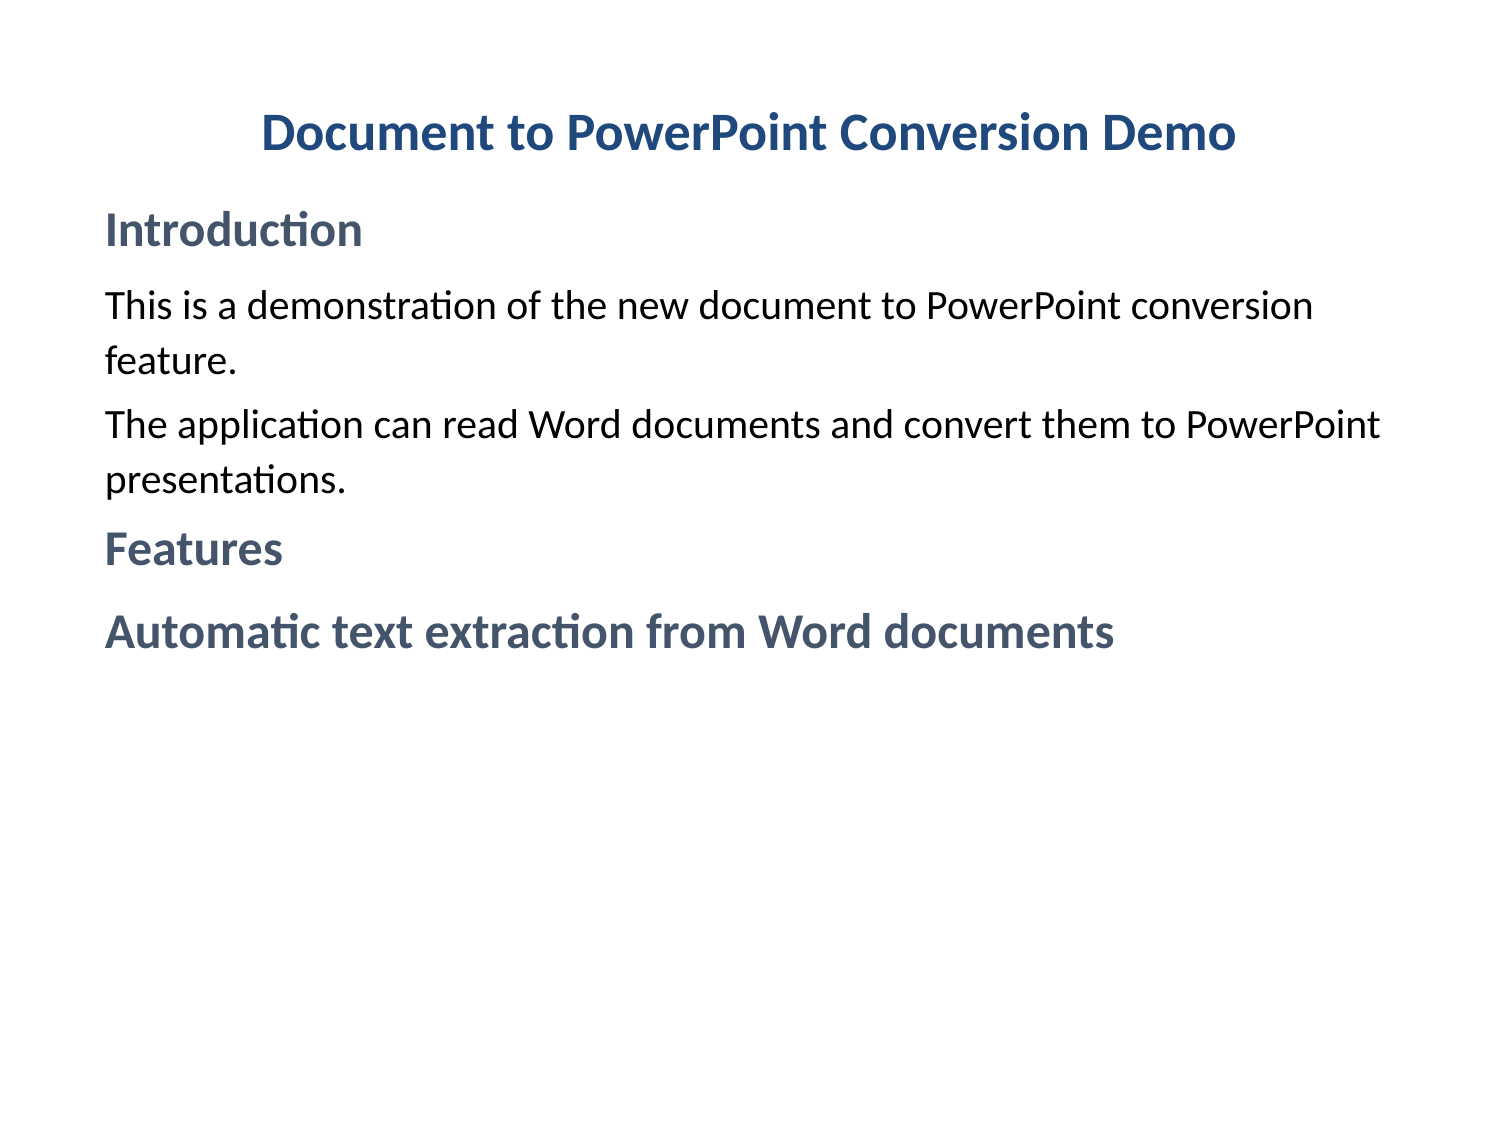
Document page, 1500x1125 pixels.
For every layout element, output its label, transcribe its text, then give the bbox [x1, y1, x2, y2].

text_box Document to PowerPoint Conversion Demo Introduction This is a demonstration of the new document to PowerPoint conversion feature. The application can read Word documents and convert them to PowerPoint presentations. Features Automatic text extraction from Word documents [89, 74, 1410, 1125]
